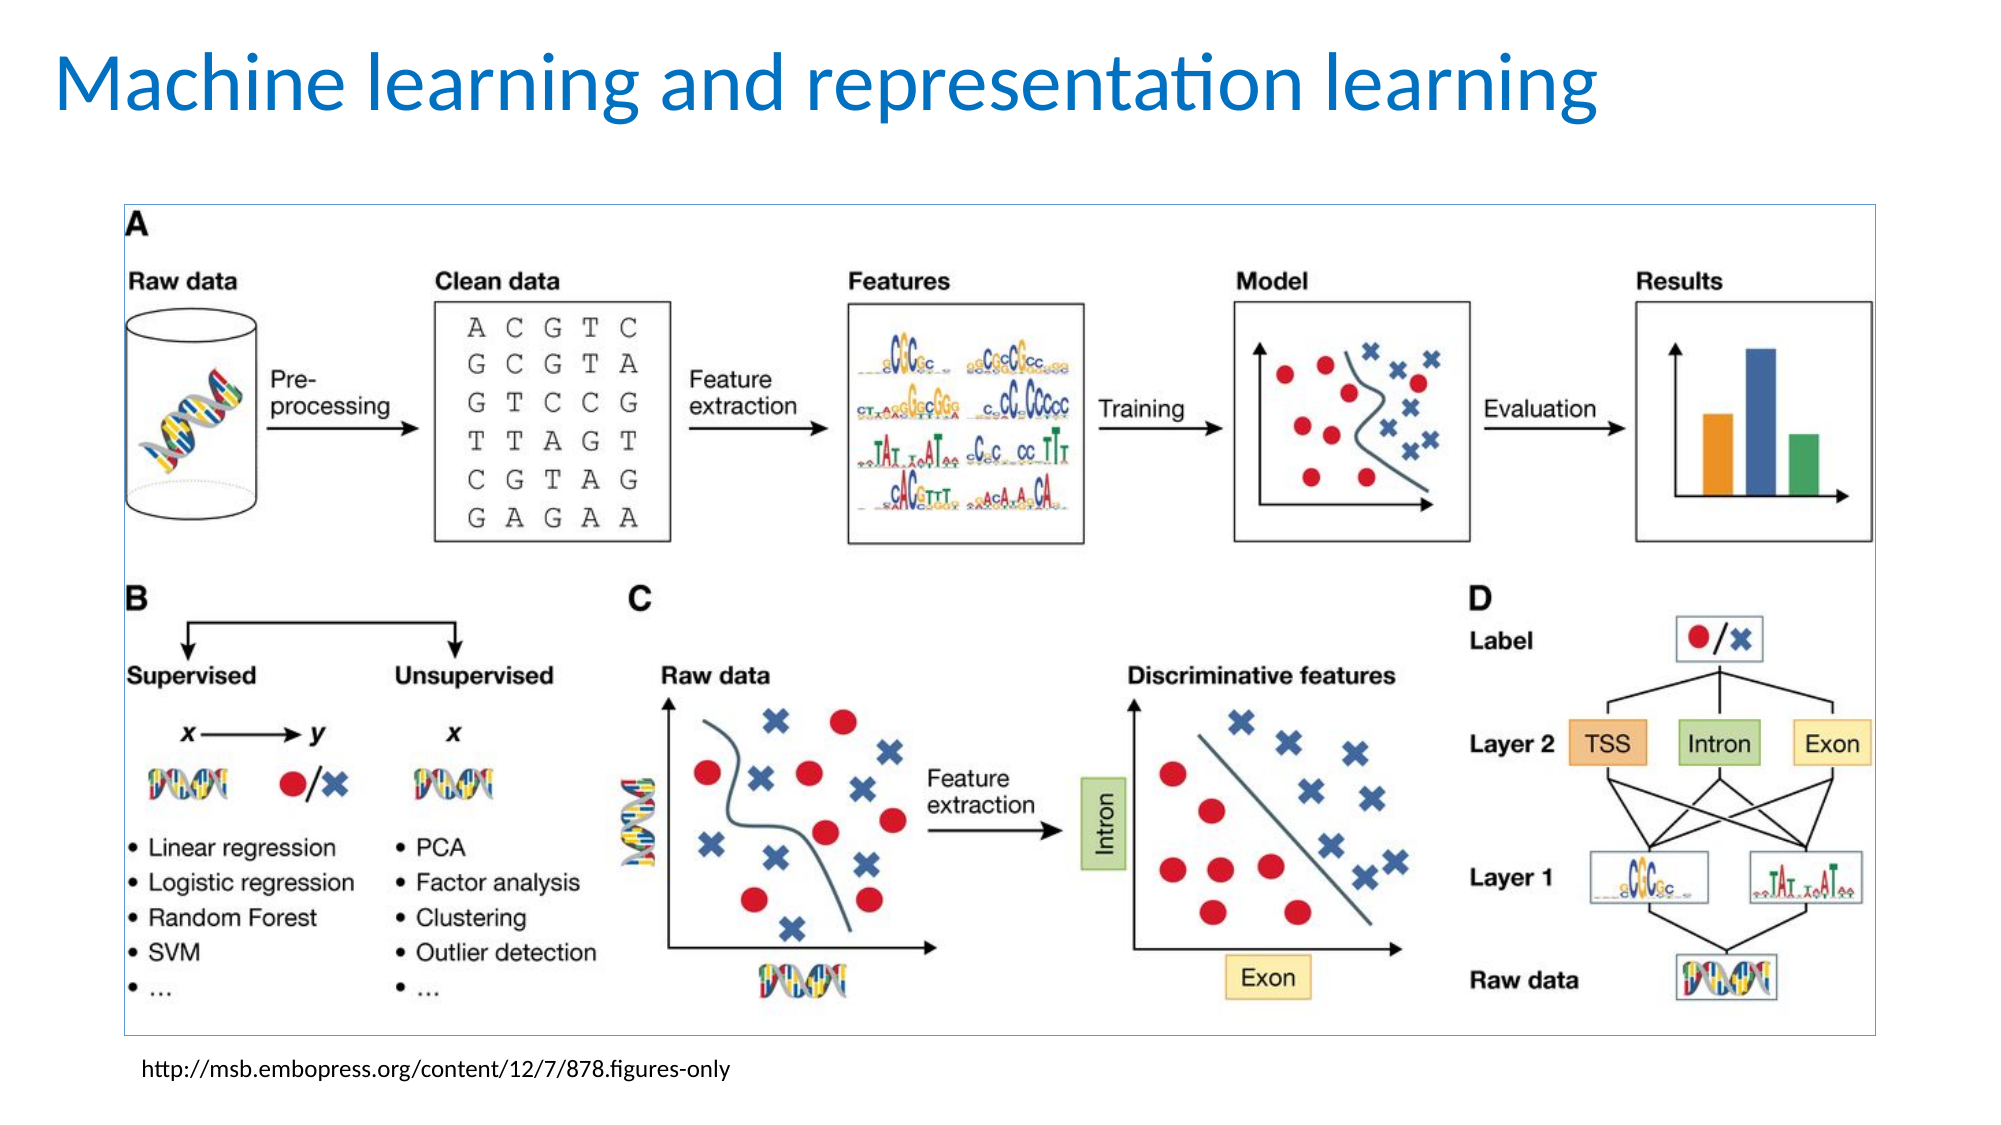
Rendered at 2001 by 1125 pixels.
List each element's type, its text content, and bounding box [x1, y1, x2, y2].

title Machine learning and representation learning [38, 26, 1764, 150]
text_box http://msb.embopress.org/content/12/7/878.figures-only [126, 1044, 747, 1090]
picture [124, 204, 1876, 1036]
